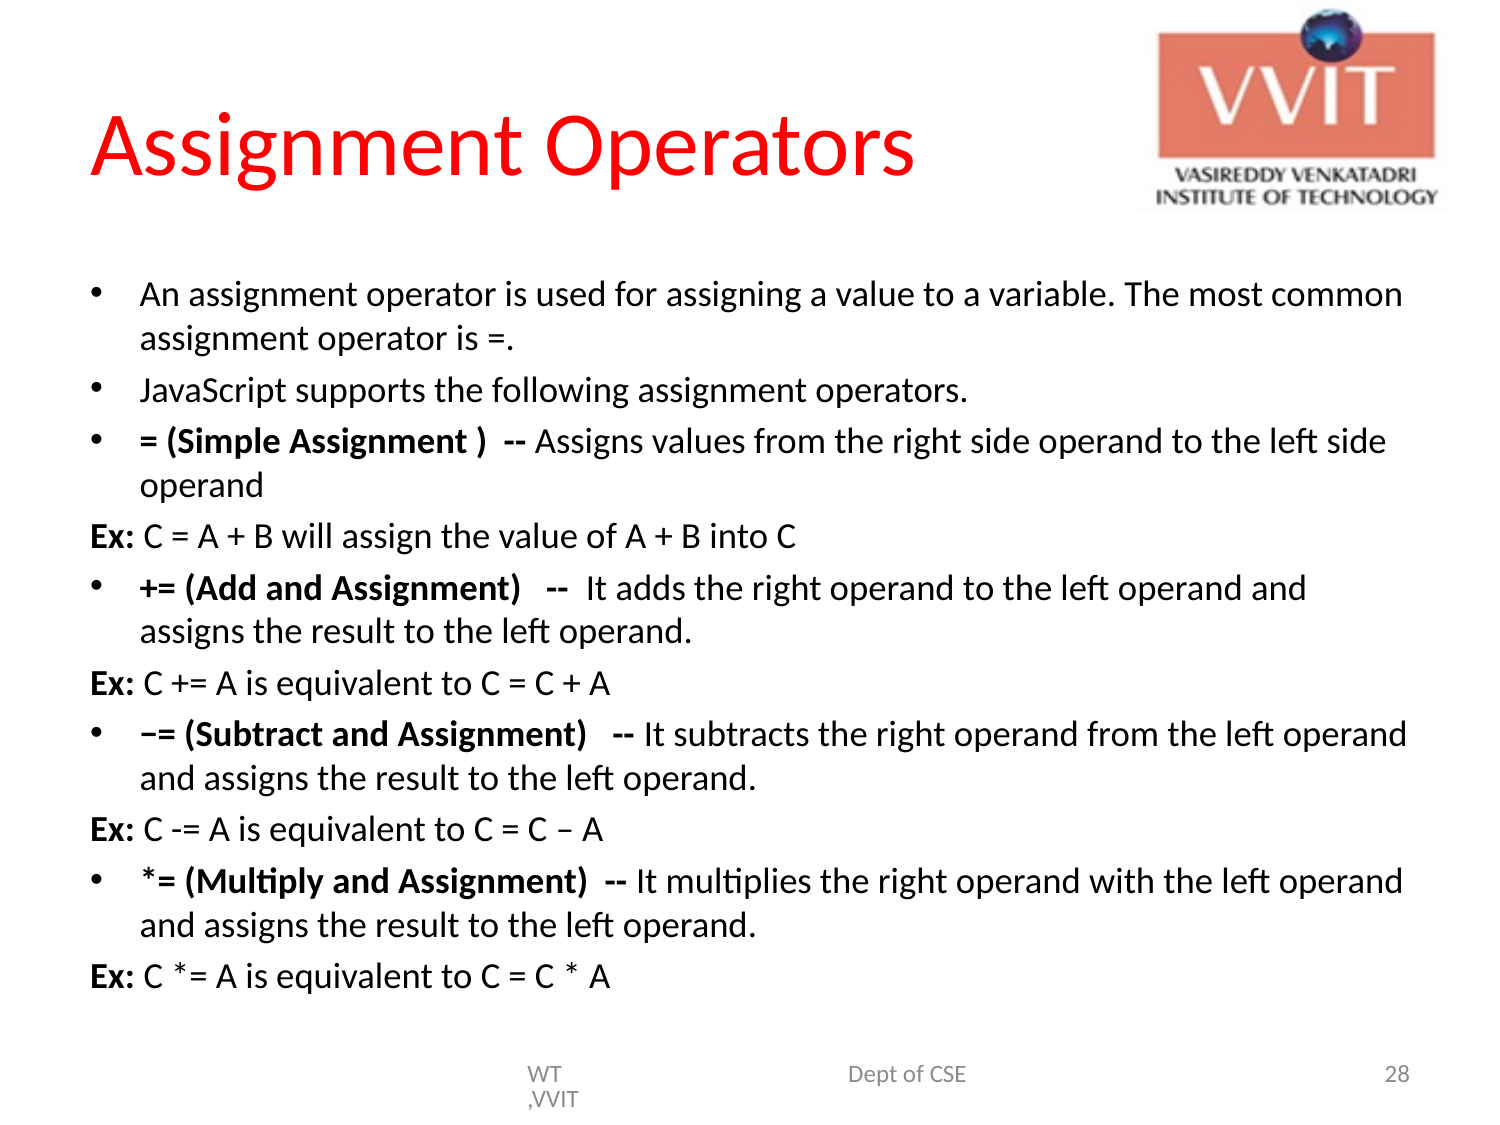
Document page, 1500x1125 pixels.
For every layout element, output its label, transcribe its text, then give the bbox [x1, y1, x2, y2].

title Assignment Operators [75, 45, 1137, 233]
list An assignment operator is used for assigning a value to a variable. The most common assignment operator is =. JavaScript supports the following assignment operators. = (Simple Assignment ) -- Assigns values from the right side operand to the left side operand Ex: C = A + B will assign the value of A + B into C += (Add and Assignment) -- It adds the right operand to the left operand and assigns the result to the left operand. Ex: C += A is equivalent to C = C + A −= (Subtract and Assignment) -- It subtracts the right operand from the left operand and assigns the result to the left operand. Ex: C -= A is equivalent to C = C – A *= (Multiply and Assignment) -- It multiplies the right operand with the left operand and assigns the result to the left operand. Ex: C *= A is equivalent to C = C * A [75, 262, 1425, 1005]
slide_number 28 [1074, 1042, 1425, 1103]
picture [1137, 0, 1451, 226]
footer WT Dept of CSE,VVIT [512, 1042, 988, 1103]
